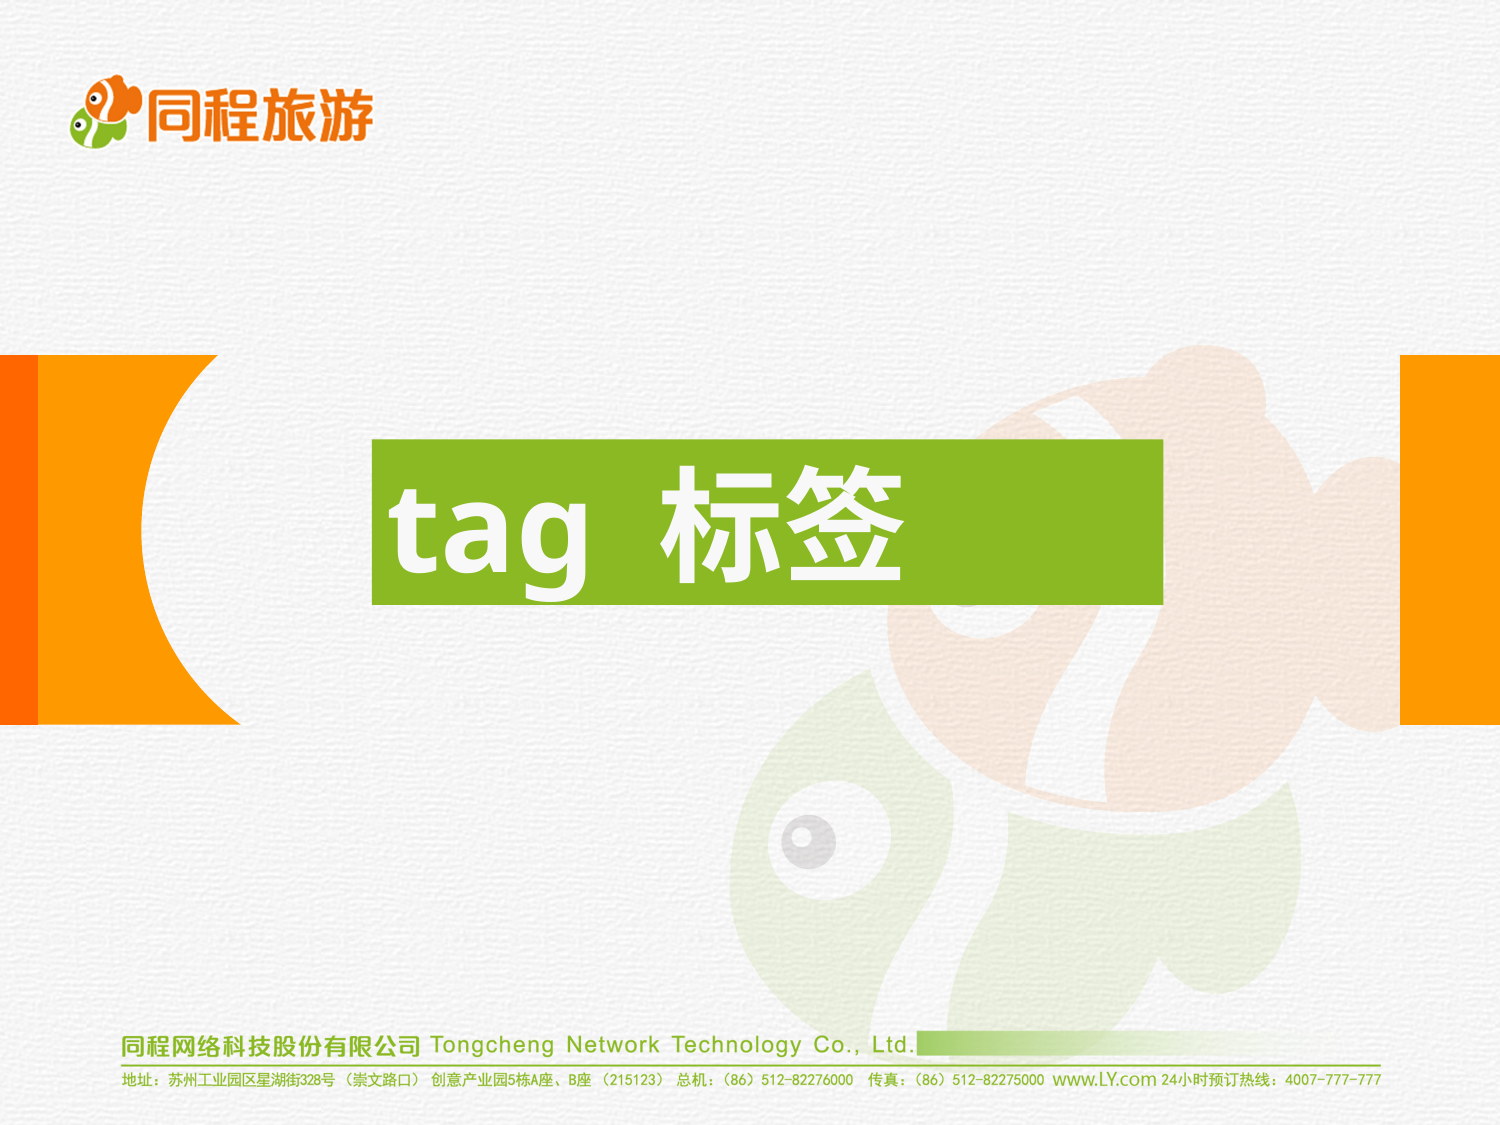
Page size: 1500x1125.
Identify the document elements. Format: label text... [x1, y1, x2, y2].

text_box [0, 355, 38, 725]
text_box [38, 355, 241, 725]
picture [0, 0, 1500, 1125]
text_box [1399, 355, 1500, 725]
text_box tag 标签 [371, 439, 1164, 605]
